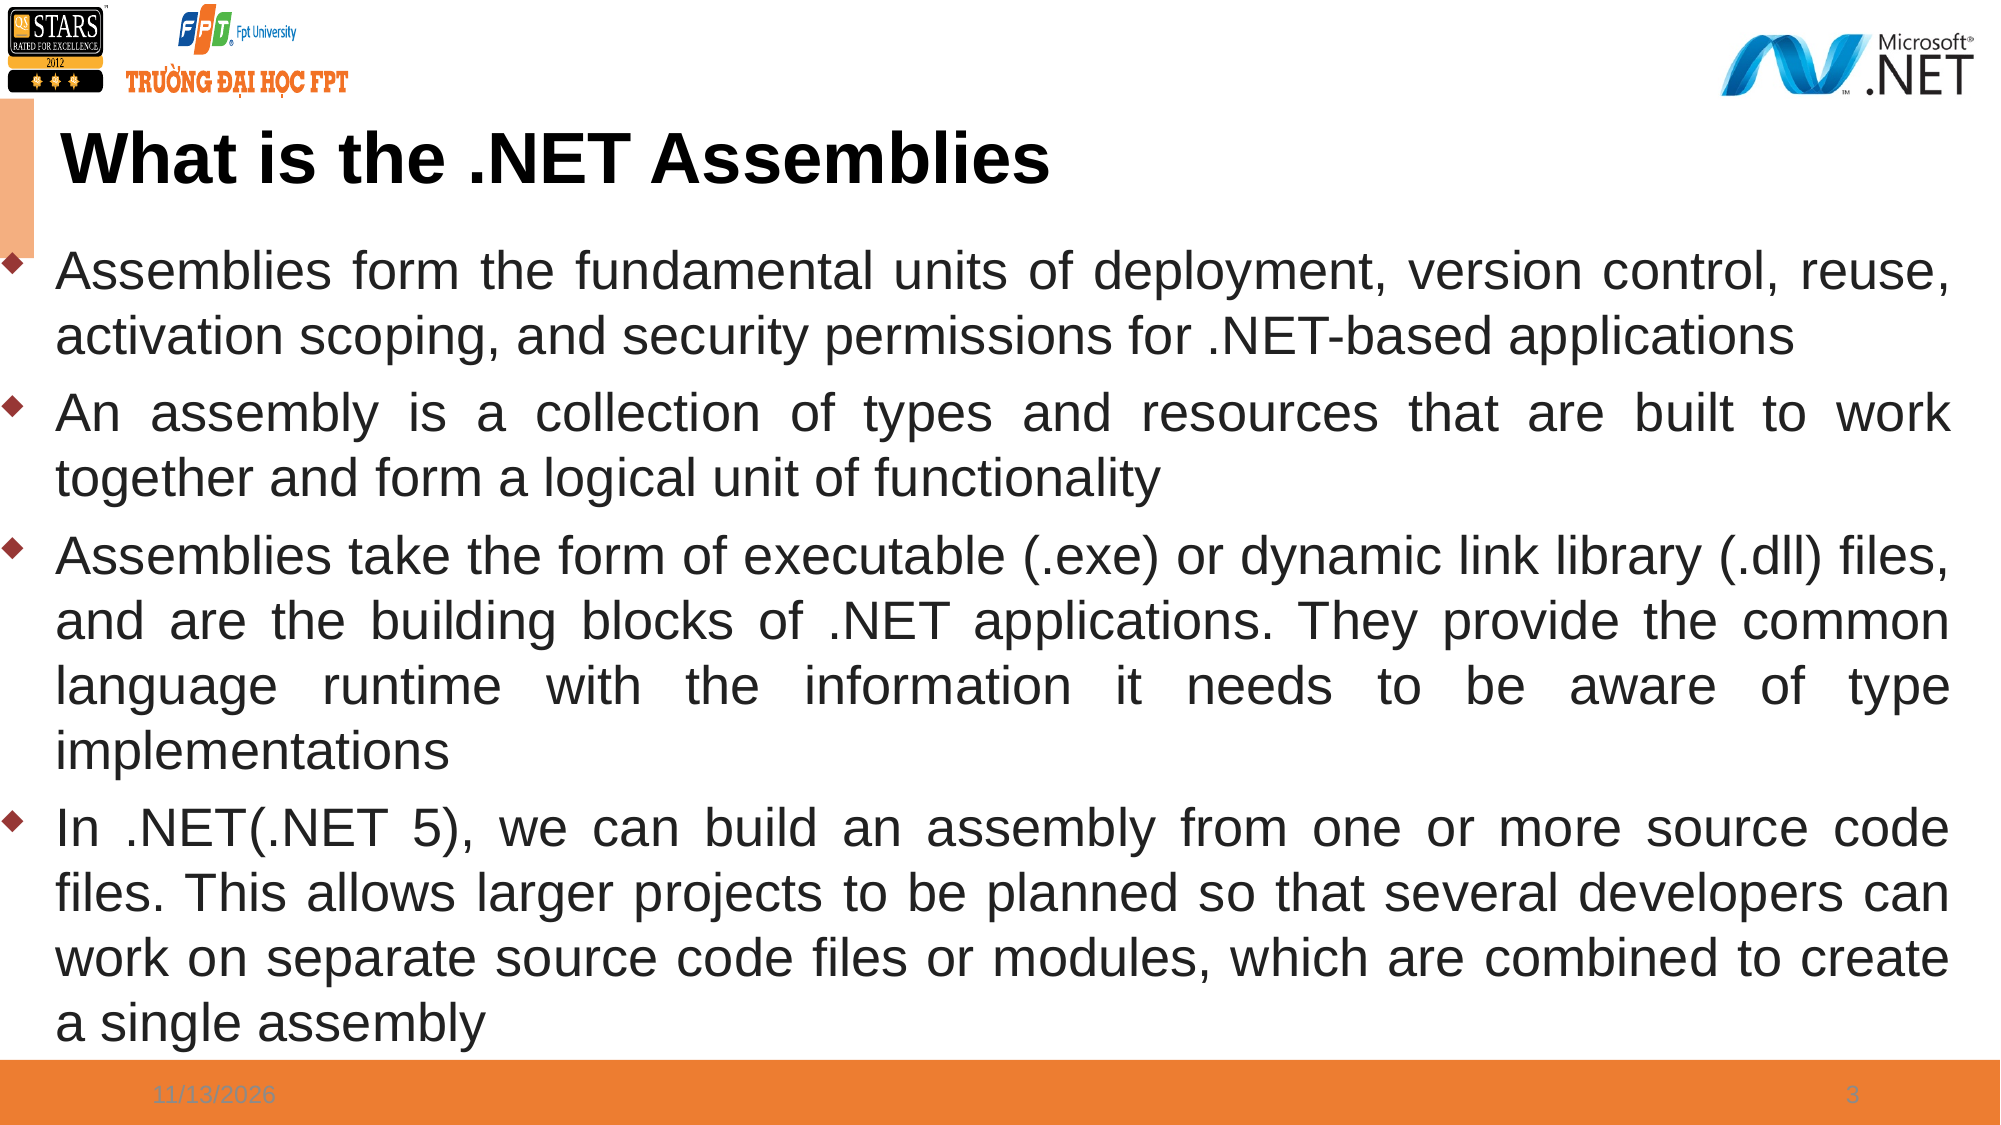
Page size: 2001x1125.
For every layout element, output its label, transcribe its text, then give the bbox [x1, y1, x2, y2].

title What is the .NET Assemblies [45, 112, 1268, 208]
picture [1685, 0, 2001, 129]
slide_number 3 [1424, 1063, 1875, 1123]
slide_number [137, 1063, 588, 1123]
text_box Assemblies form the fundamental units of deployment, version control, reuse, activation scoping, and security permissions for .NET-based applications An assembly is a collection of types and resources that are built to work together and form a logical unit of functionality Assemblies take the form of executable (.exe) or dynamic link library (.dll) files, and are the building blocks of .NET applications. They provide the common language runtime with the information it needs to be aware of type implementations In .NET(.NET 5), we can build an assembly from one or more source code files. This allows larger projects to be planned so that several developers can work on separate source code files or modules, which are combined to create a single assembly [0, 227, 1969, 1060]
